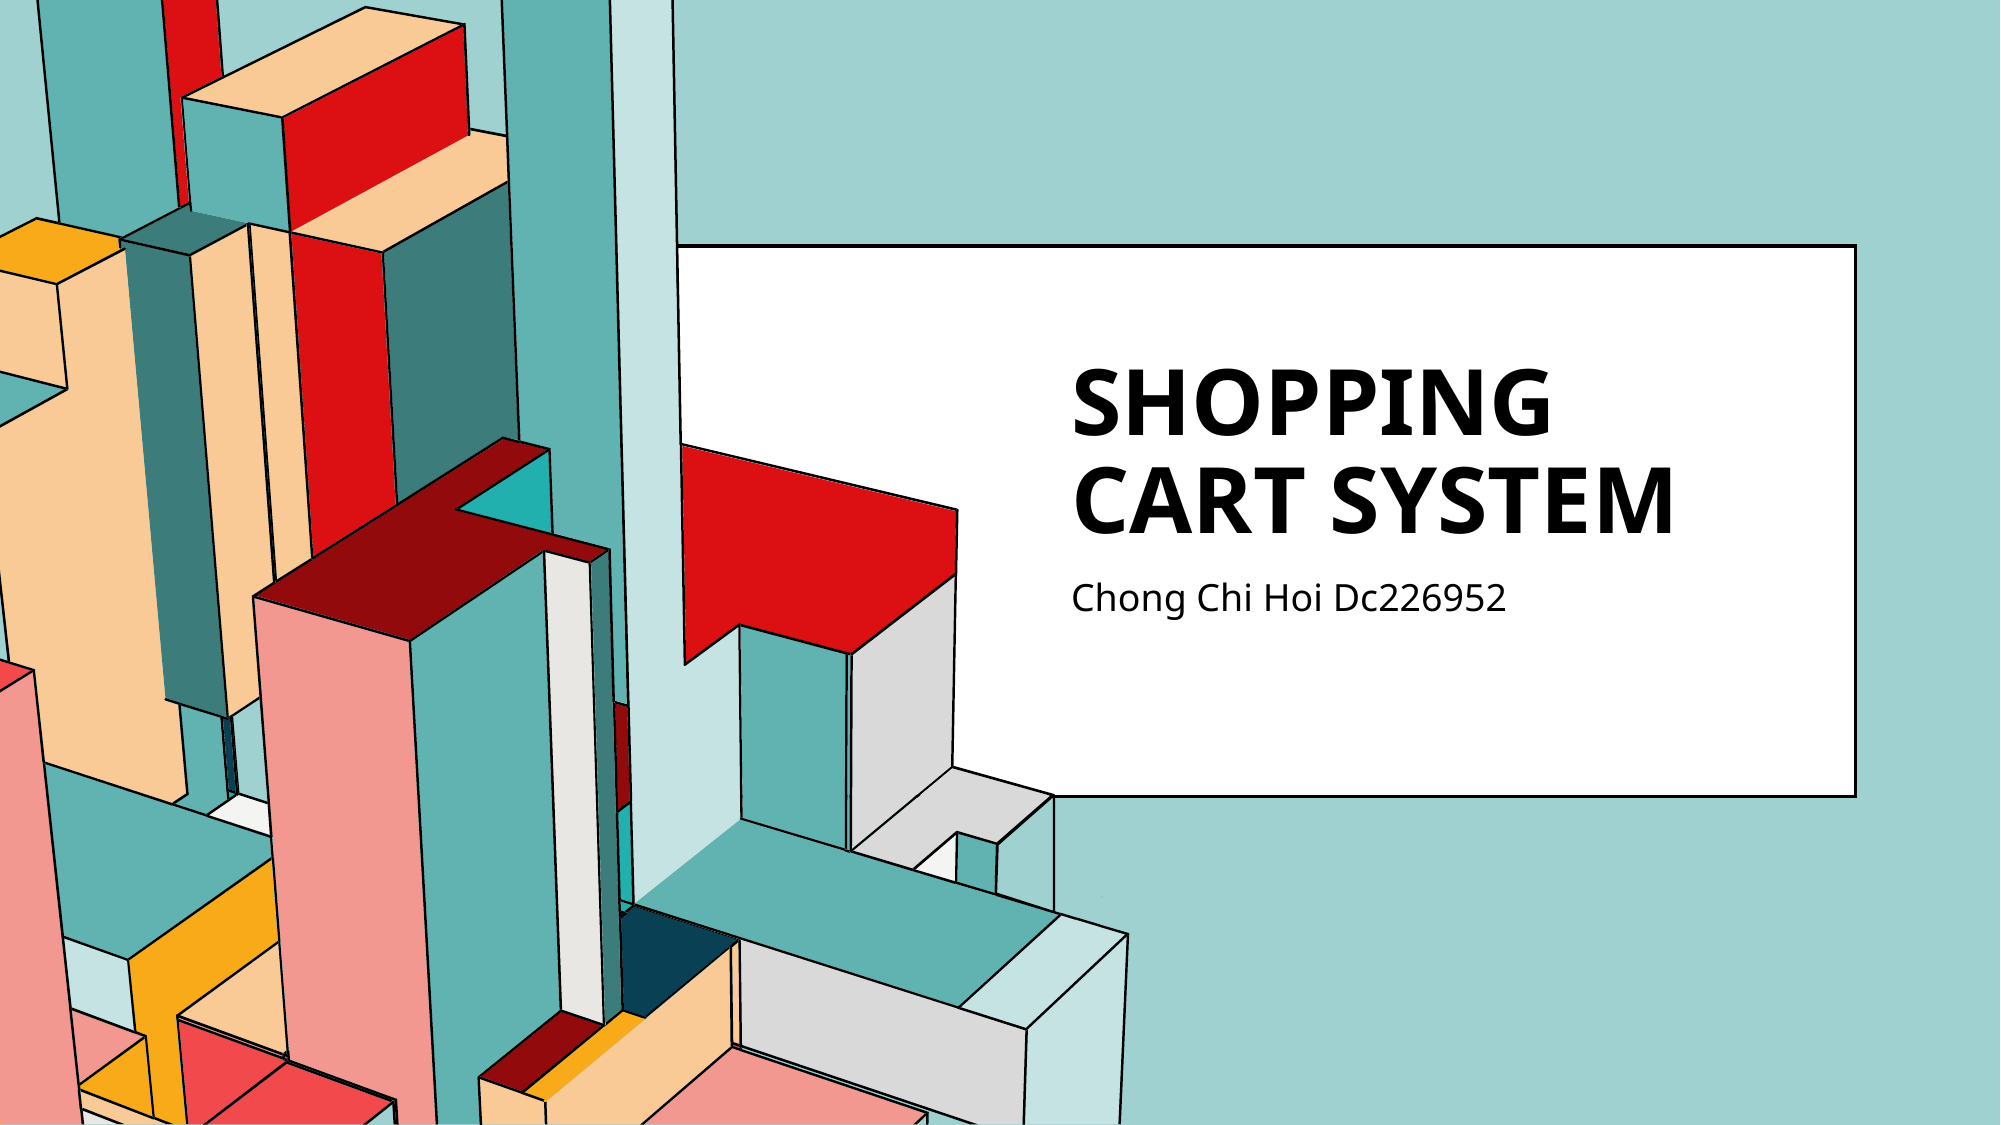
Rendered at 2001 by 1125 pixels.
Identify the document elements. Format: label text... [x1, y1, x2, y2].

title SHOPPING CART SYSTEM [1056, 307, 1775, 562]
subtitle Chong Chi Hoi Dc226952 [1056, 571, 1775, 673]
